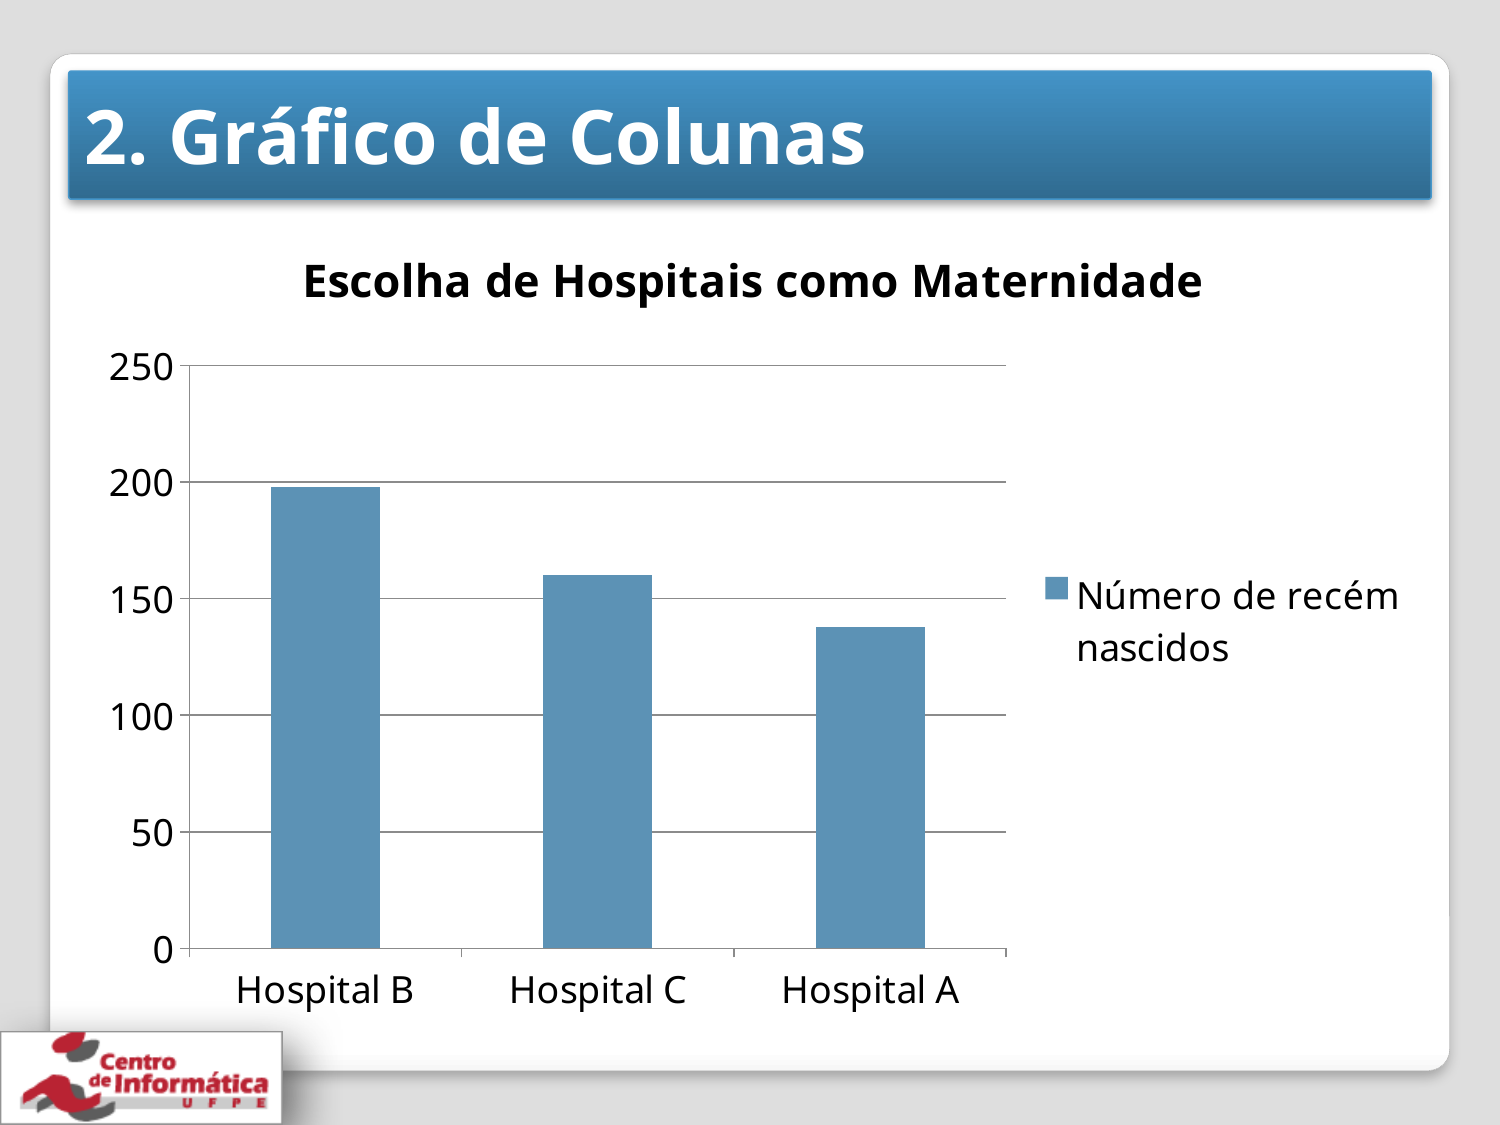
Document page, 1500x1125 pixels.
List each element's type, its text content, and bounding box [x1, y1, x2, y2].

title 2. Gráfico de Colunas [70, 70, 1430, 200]
chart [81, 210, 1425, 1032]
picture [0, 1031, 283, 1125]
